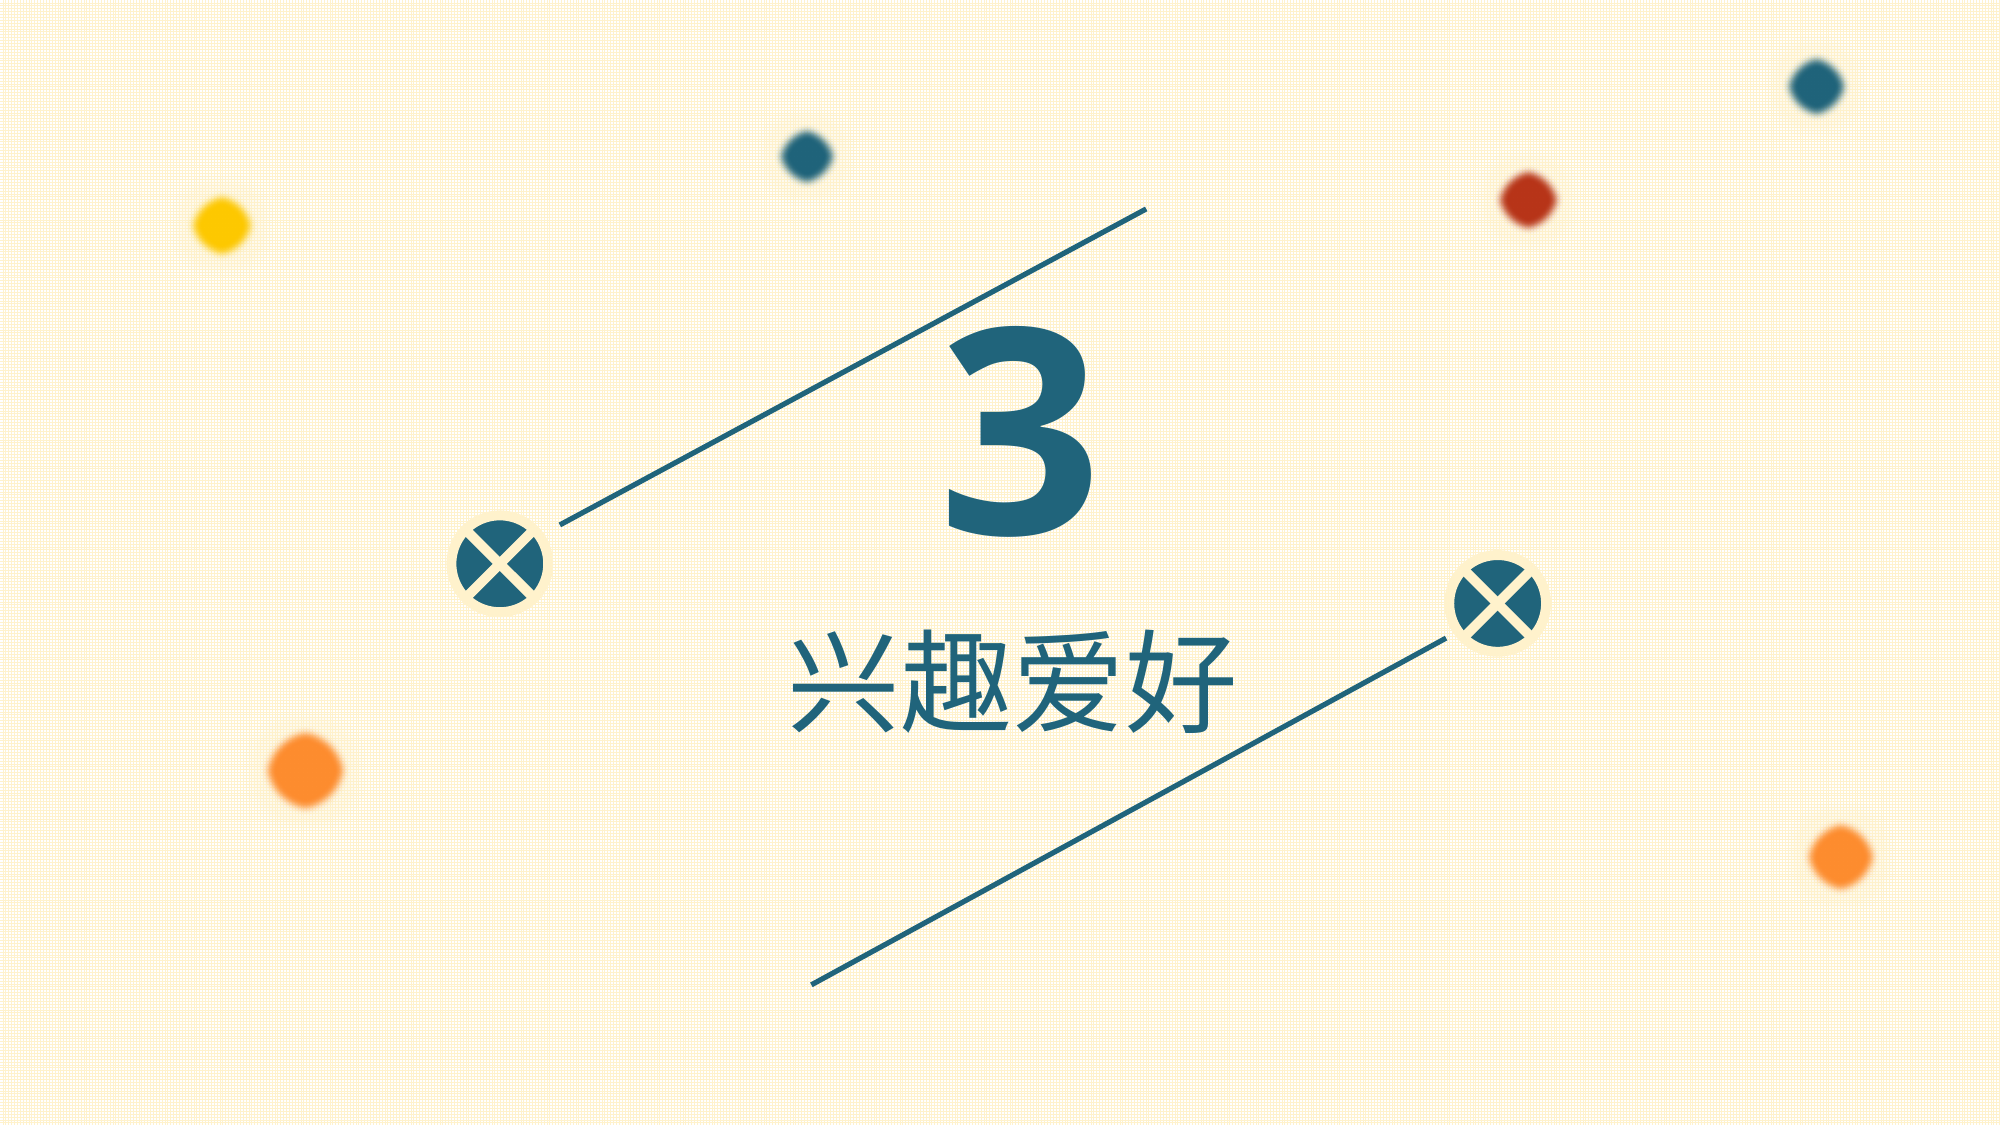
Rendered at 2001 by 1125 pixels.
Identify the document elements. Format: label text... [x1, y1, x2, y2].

text_box 3 [923, 525, 1106, 600]
text_box [274, 739, 337, 802]
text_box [811, 638, 1446, 985]
text_box [787, 137, 827, 176]
text_box 兴趣爱好 [773, 604, 1566, 755]
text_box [559, 208, 1147, 525]
text_box [199, 203, 245, 248]
text_box [1448, 554, 1548, 653]
text_box [1815, 831, 1867, 883]
text_box [1795, 65, 1838, 108]
text_box [450, 514, 550, 614]
text_box [1506, 178, 1551, 223]
